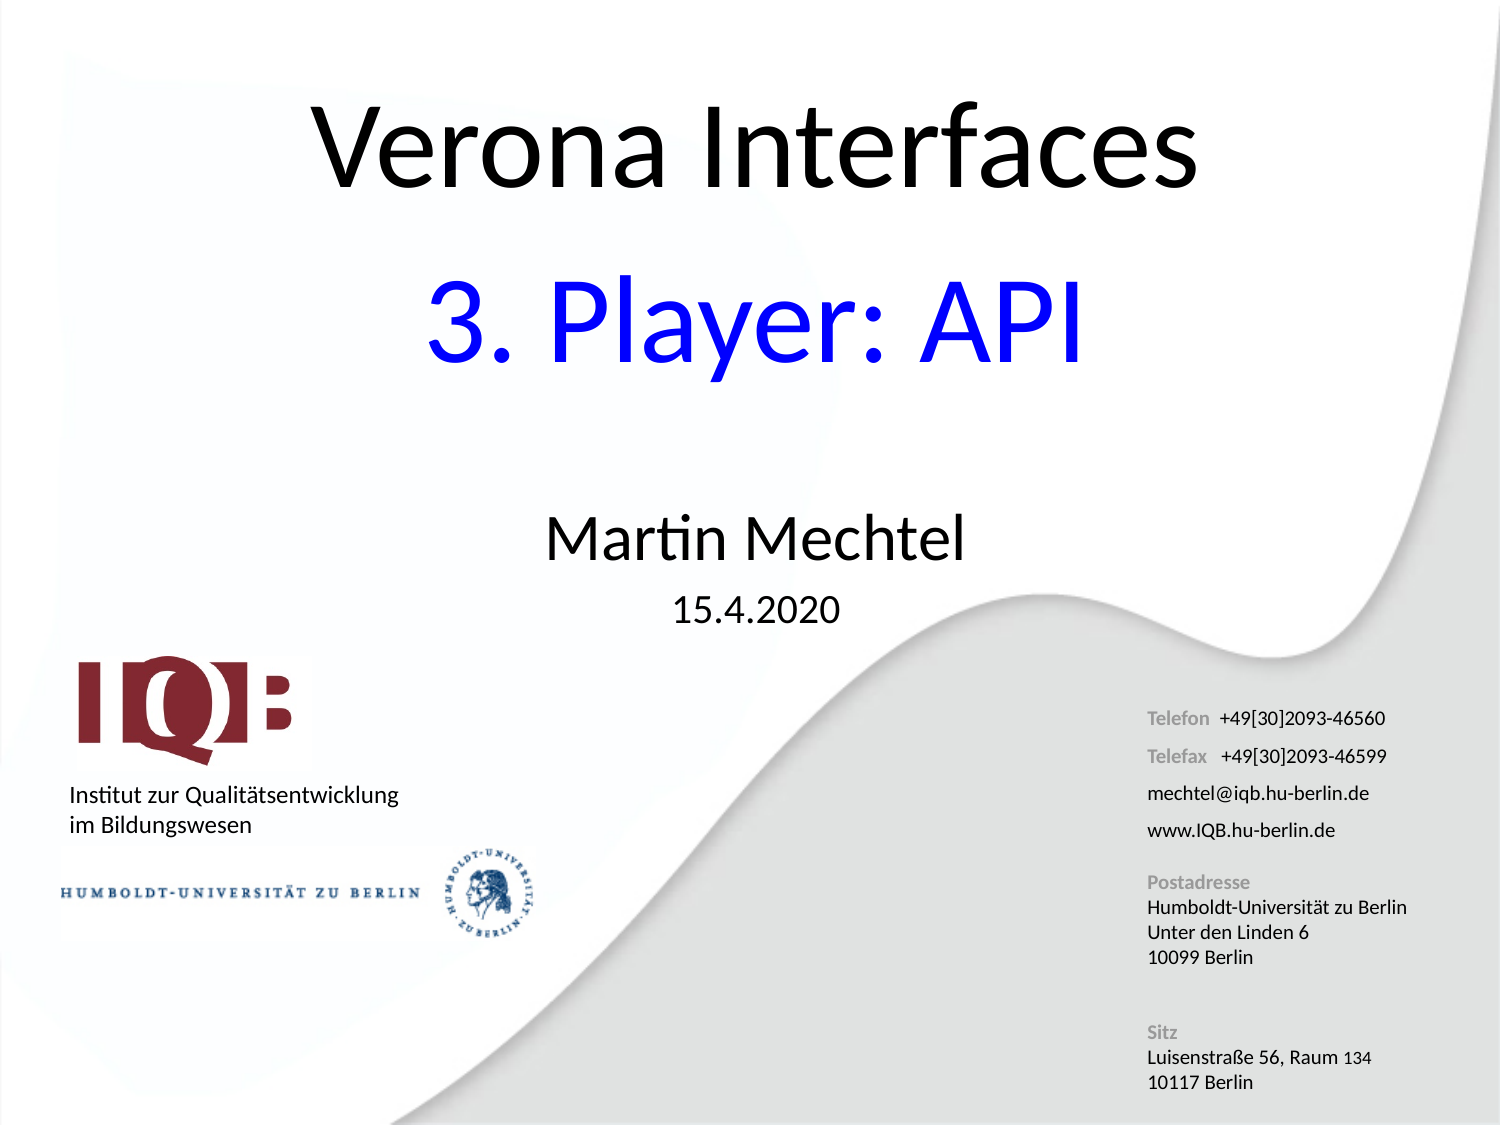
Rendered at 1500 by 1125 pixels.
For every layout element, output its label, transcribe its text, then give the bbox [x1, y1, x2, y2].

picture [0, 0, 1500, 1125]
list Verona Interfaces 3. Player: API Martin Mechtel 15.4.2020 [64, 54, 1447, 657]
